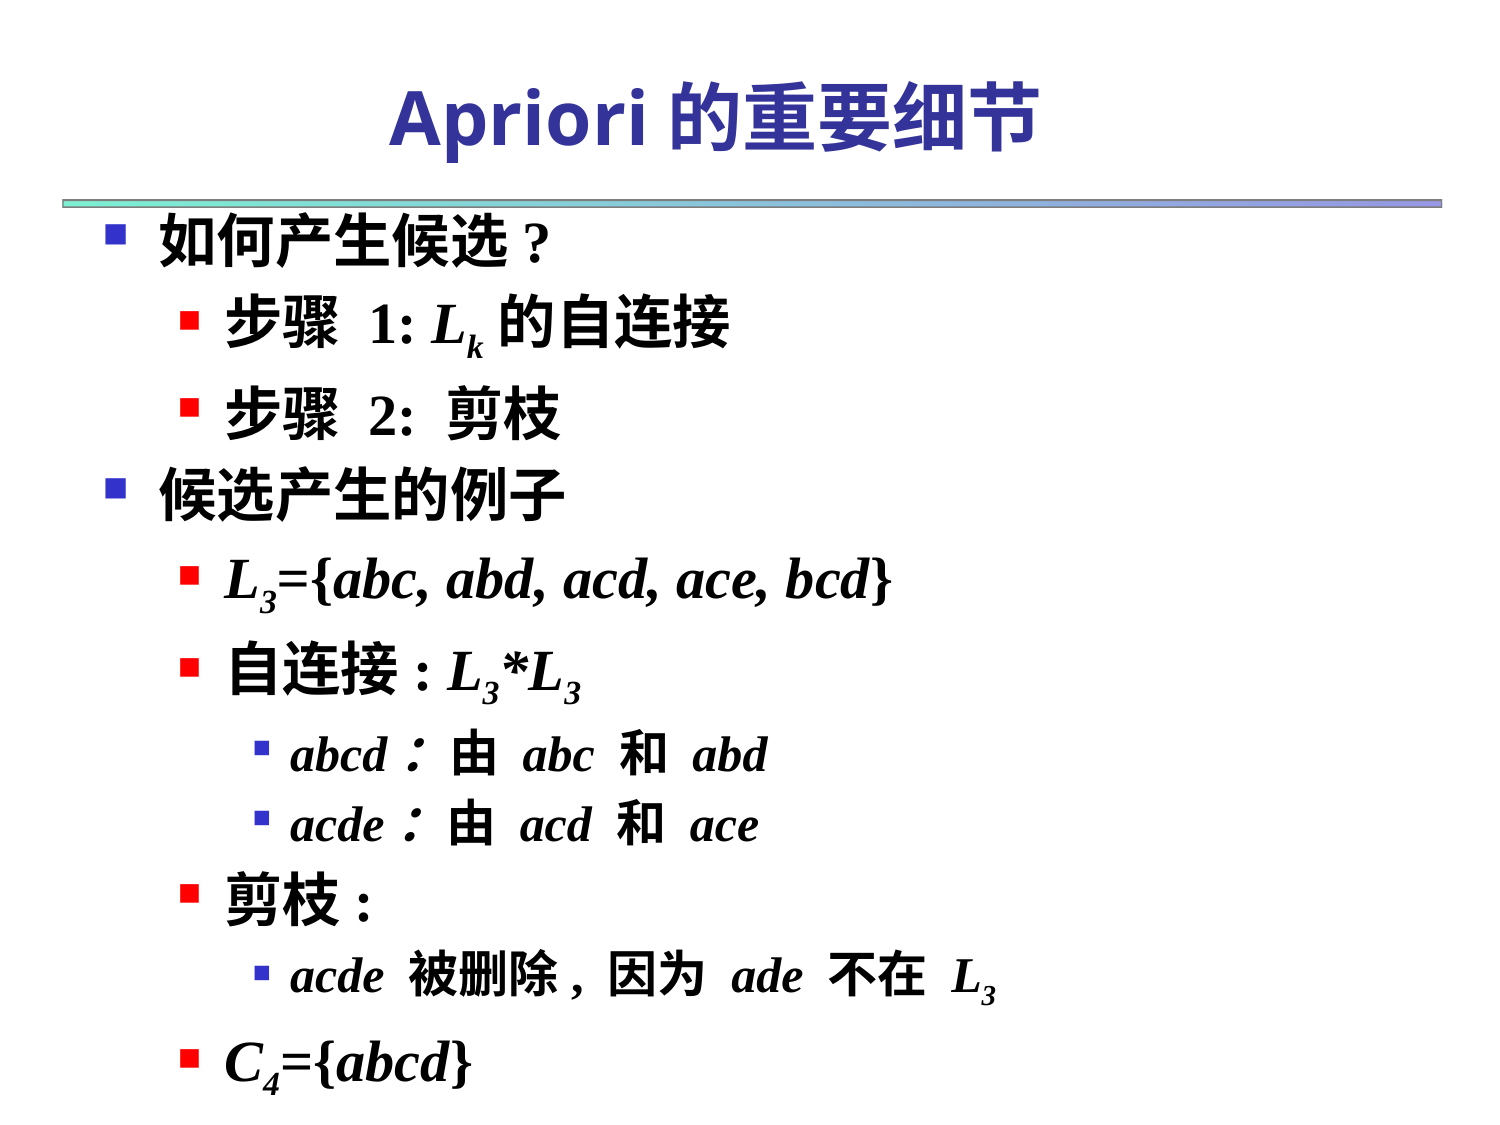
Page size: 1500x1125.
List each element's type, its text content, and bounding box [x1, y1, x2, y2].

list 如何产生候选? 步骤 1: Lk的自连接 步骤 2: 剪枝 候选产生的例子 L3={abc, abd, acd, ace, bcd} 自连接: L3*L3 abcd：由 abc 和 abd acde：由 acd 和 ace 剪枝: acde 被删除, 因为 ade 不在 L3 C4={abcd} [87, 196, 1460, 1051]
title Apriori的重要细节 [76, 42, 1356, 168]
slide_number [49, 1062, 363, 1125]
